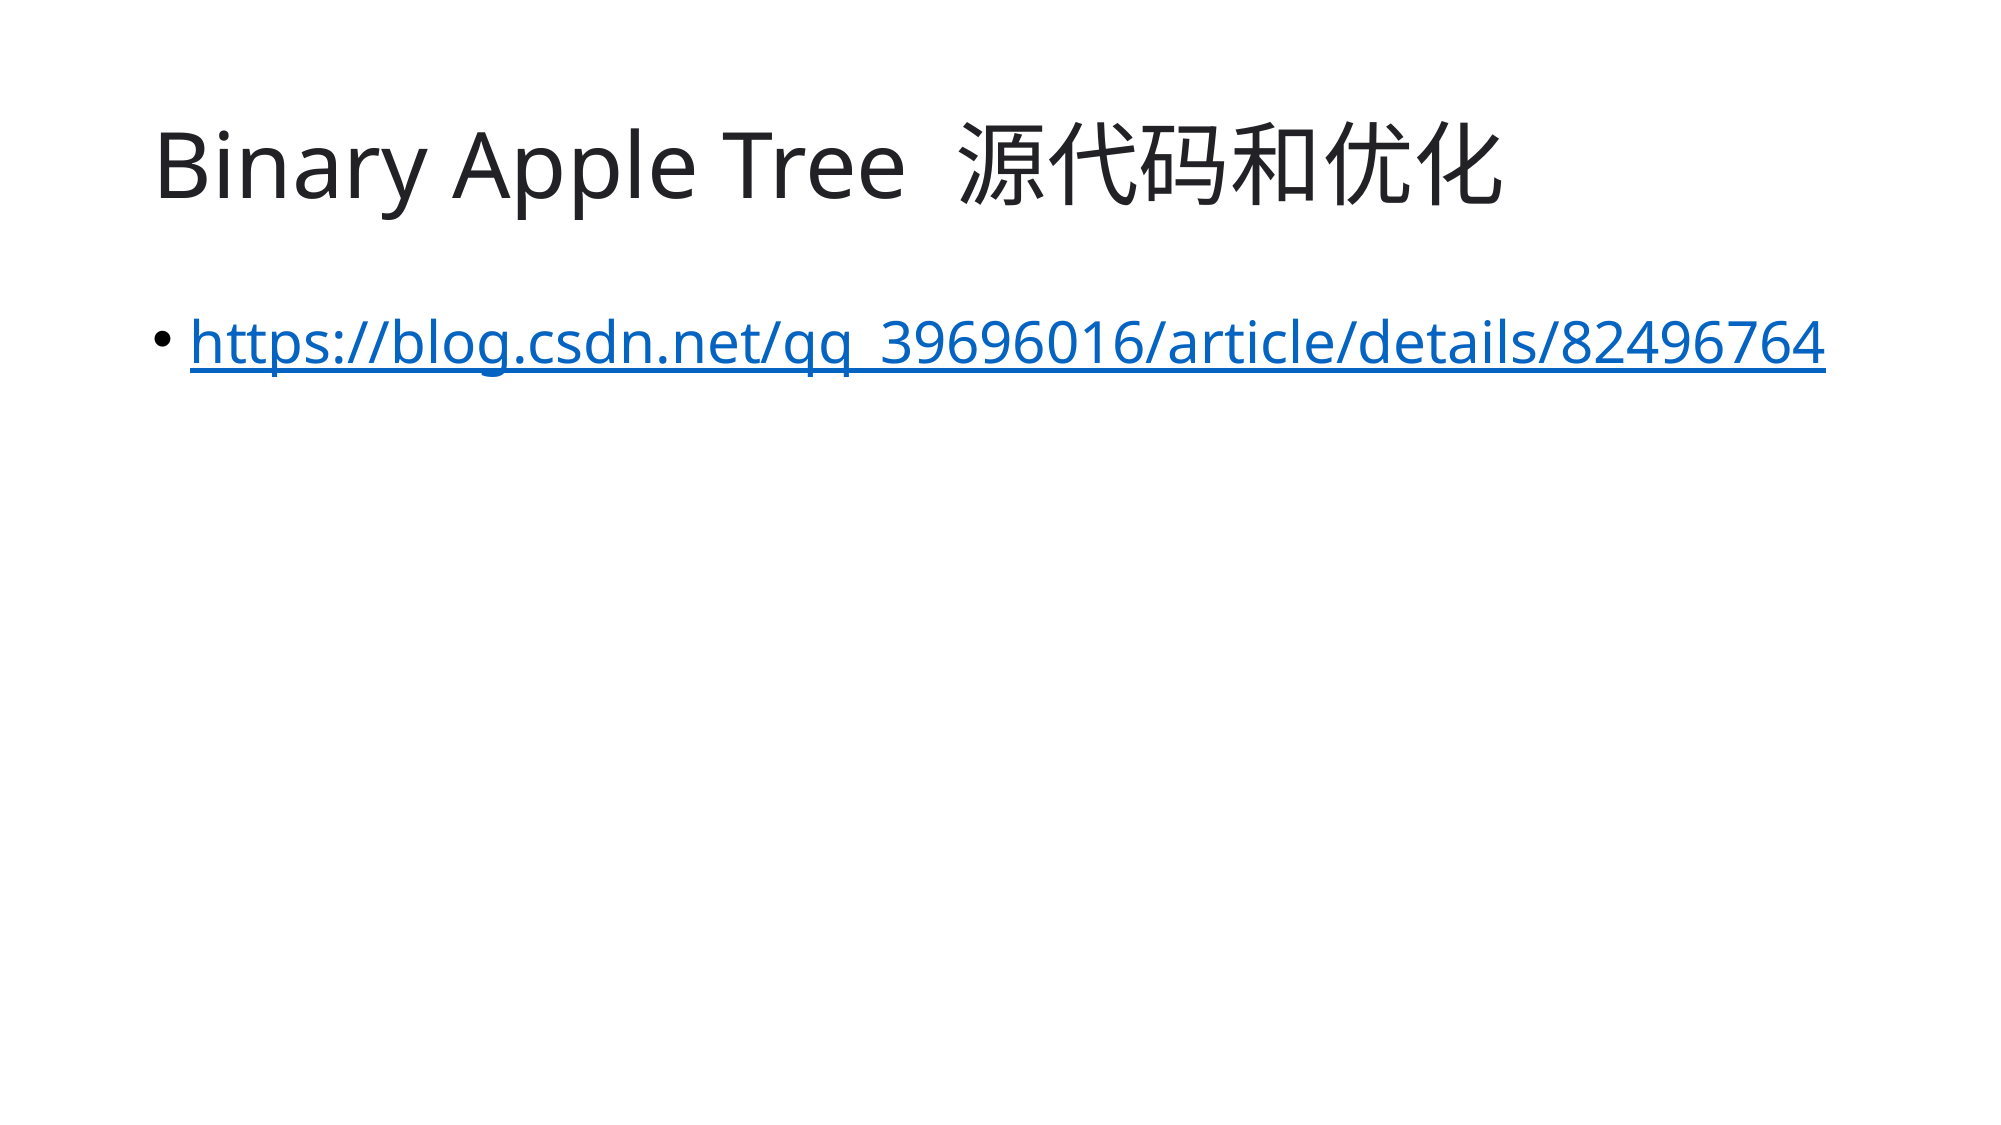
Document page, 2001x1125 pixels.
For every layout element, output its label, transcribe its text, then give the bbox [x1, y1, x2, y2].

list https://blog.csdn.net/qq_39696016/article/details/82496764 [137, 299, 1922, 1087]
title Binary Apple Tree 源代码和优化 [137, 59, 1863, 278]
